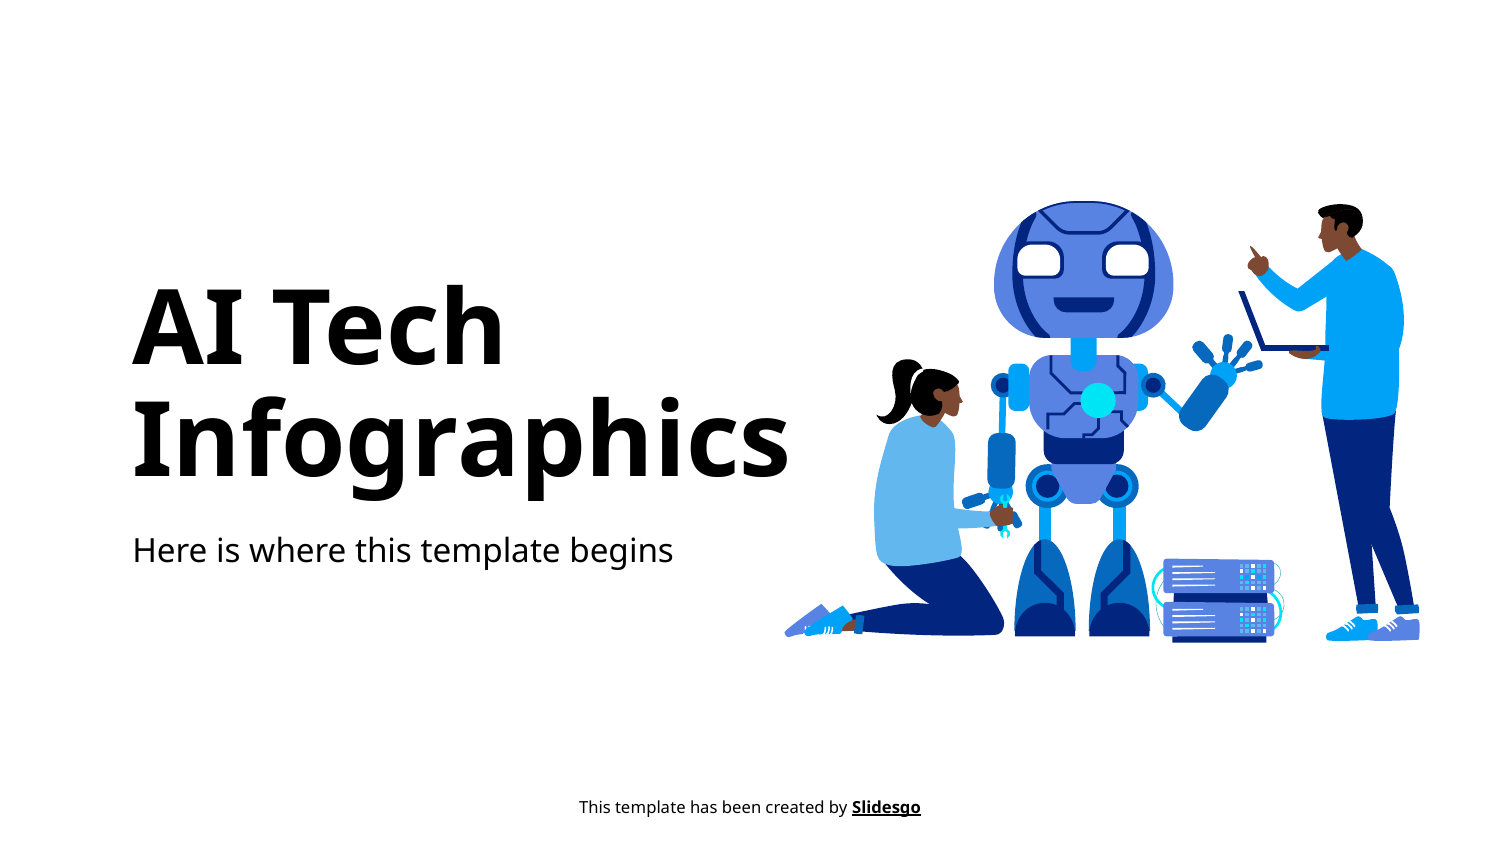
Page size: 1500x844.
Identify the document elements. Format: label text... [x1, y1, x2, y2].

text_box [784, 200, 1420, 643]
subtitle Here is where this template begins [117, 514, 779, 585]
title AI Tech Infographics [117, 258, 779, 514]
text_box This template has been created by Slidesgo [503, 794, 996, 822]
